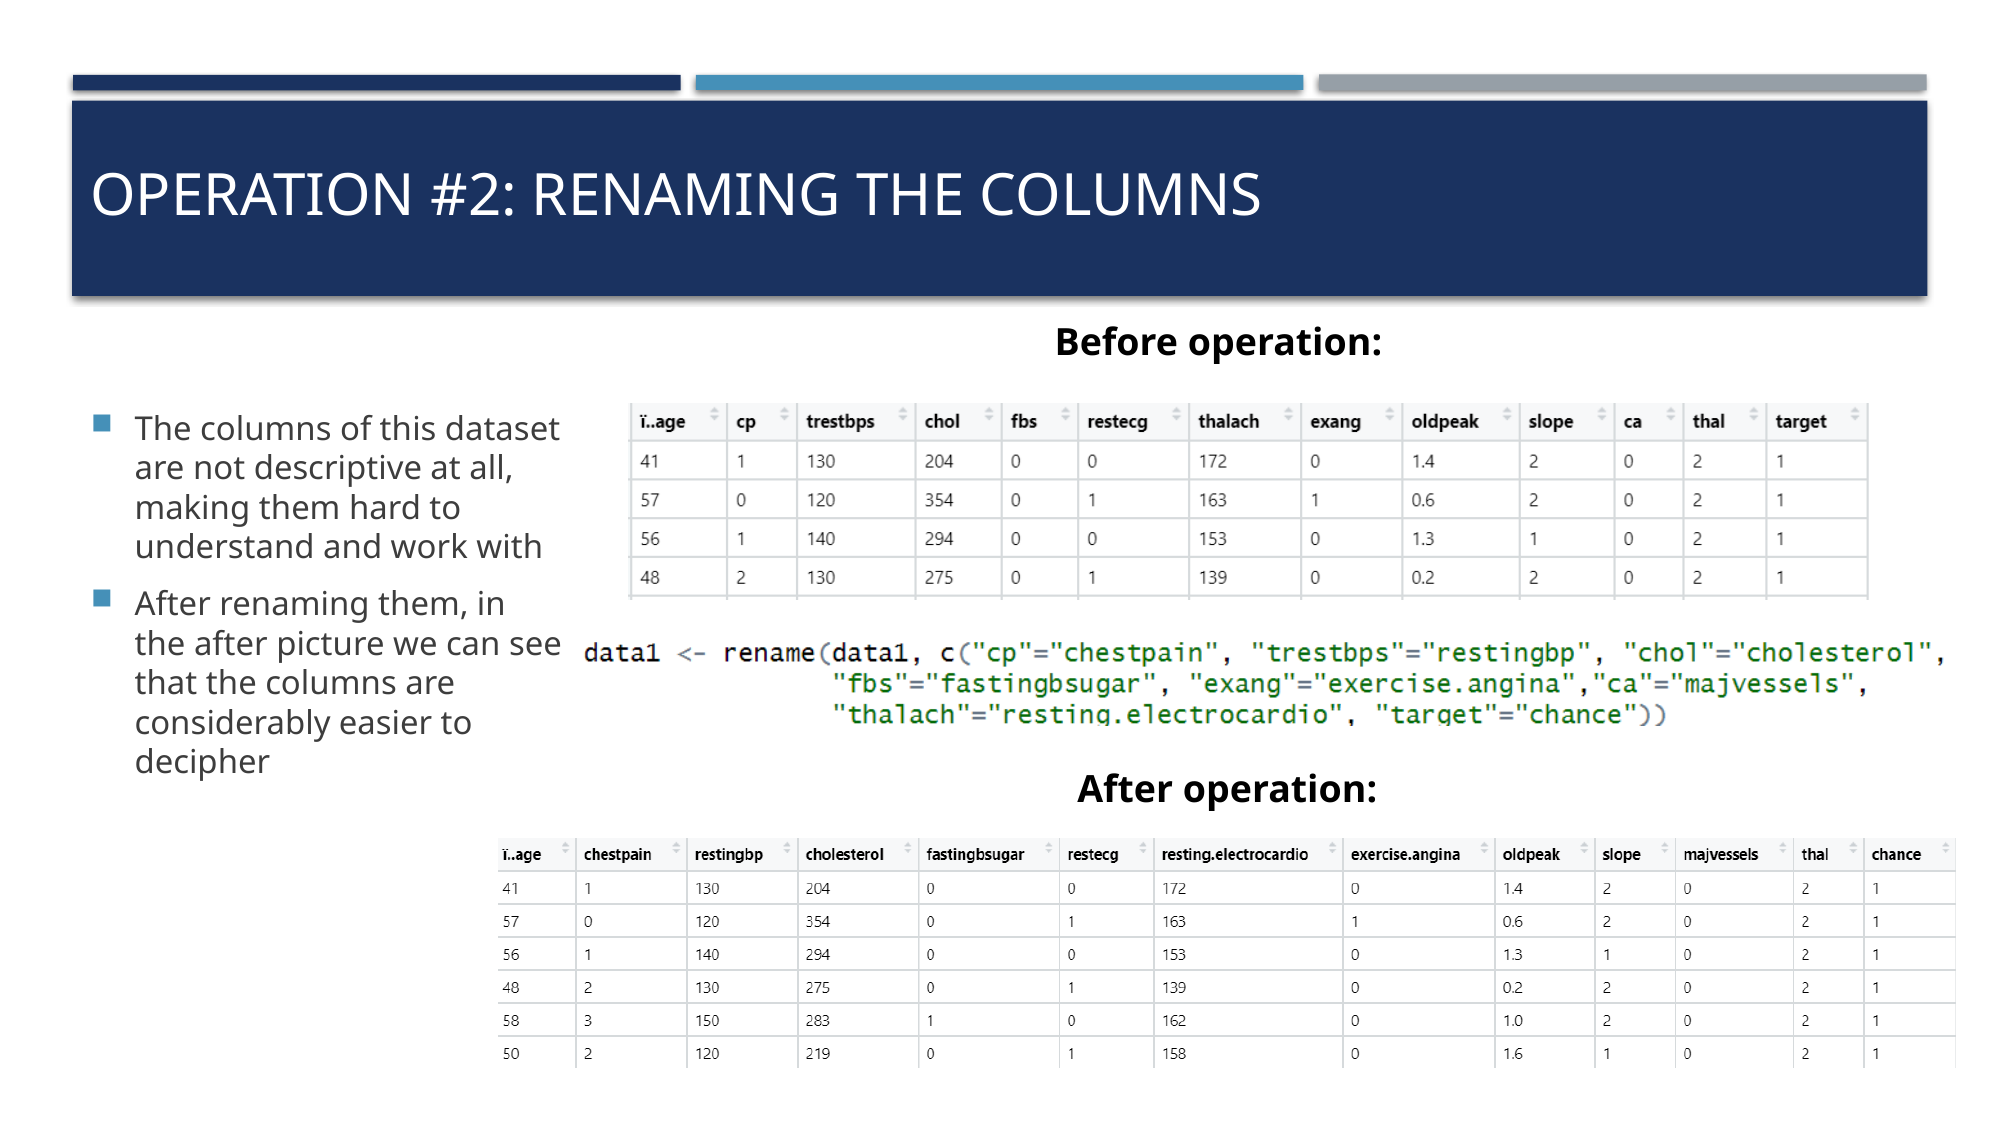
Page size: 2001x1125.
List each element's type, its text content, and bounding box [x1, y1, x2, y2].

text_box After operation: [1062, 758, 1481, 818]
picture [579, 631, 1964, 727]
picture [498, 838, 1957, 1069]
text_box Before operation: [1039, 310, 1415, 371]
picture [627, 402, 1872, 601]
list The columns of this dataset are not descriptive at all, making them hard to understand and work with After renaming them, in the after picture we can see that the columns are considerably easier to decipher [75, 384, 580, 804]
title Operation #2: Renaming the columns [75, 140, 1885, 235]
